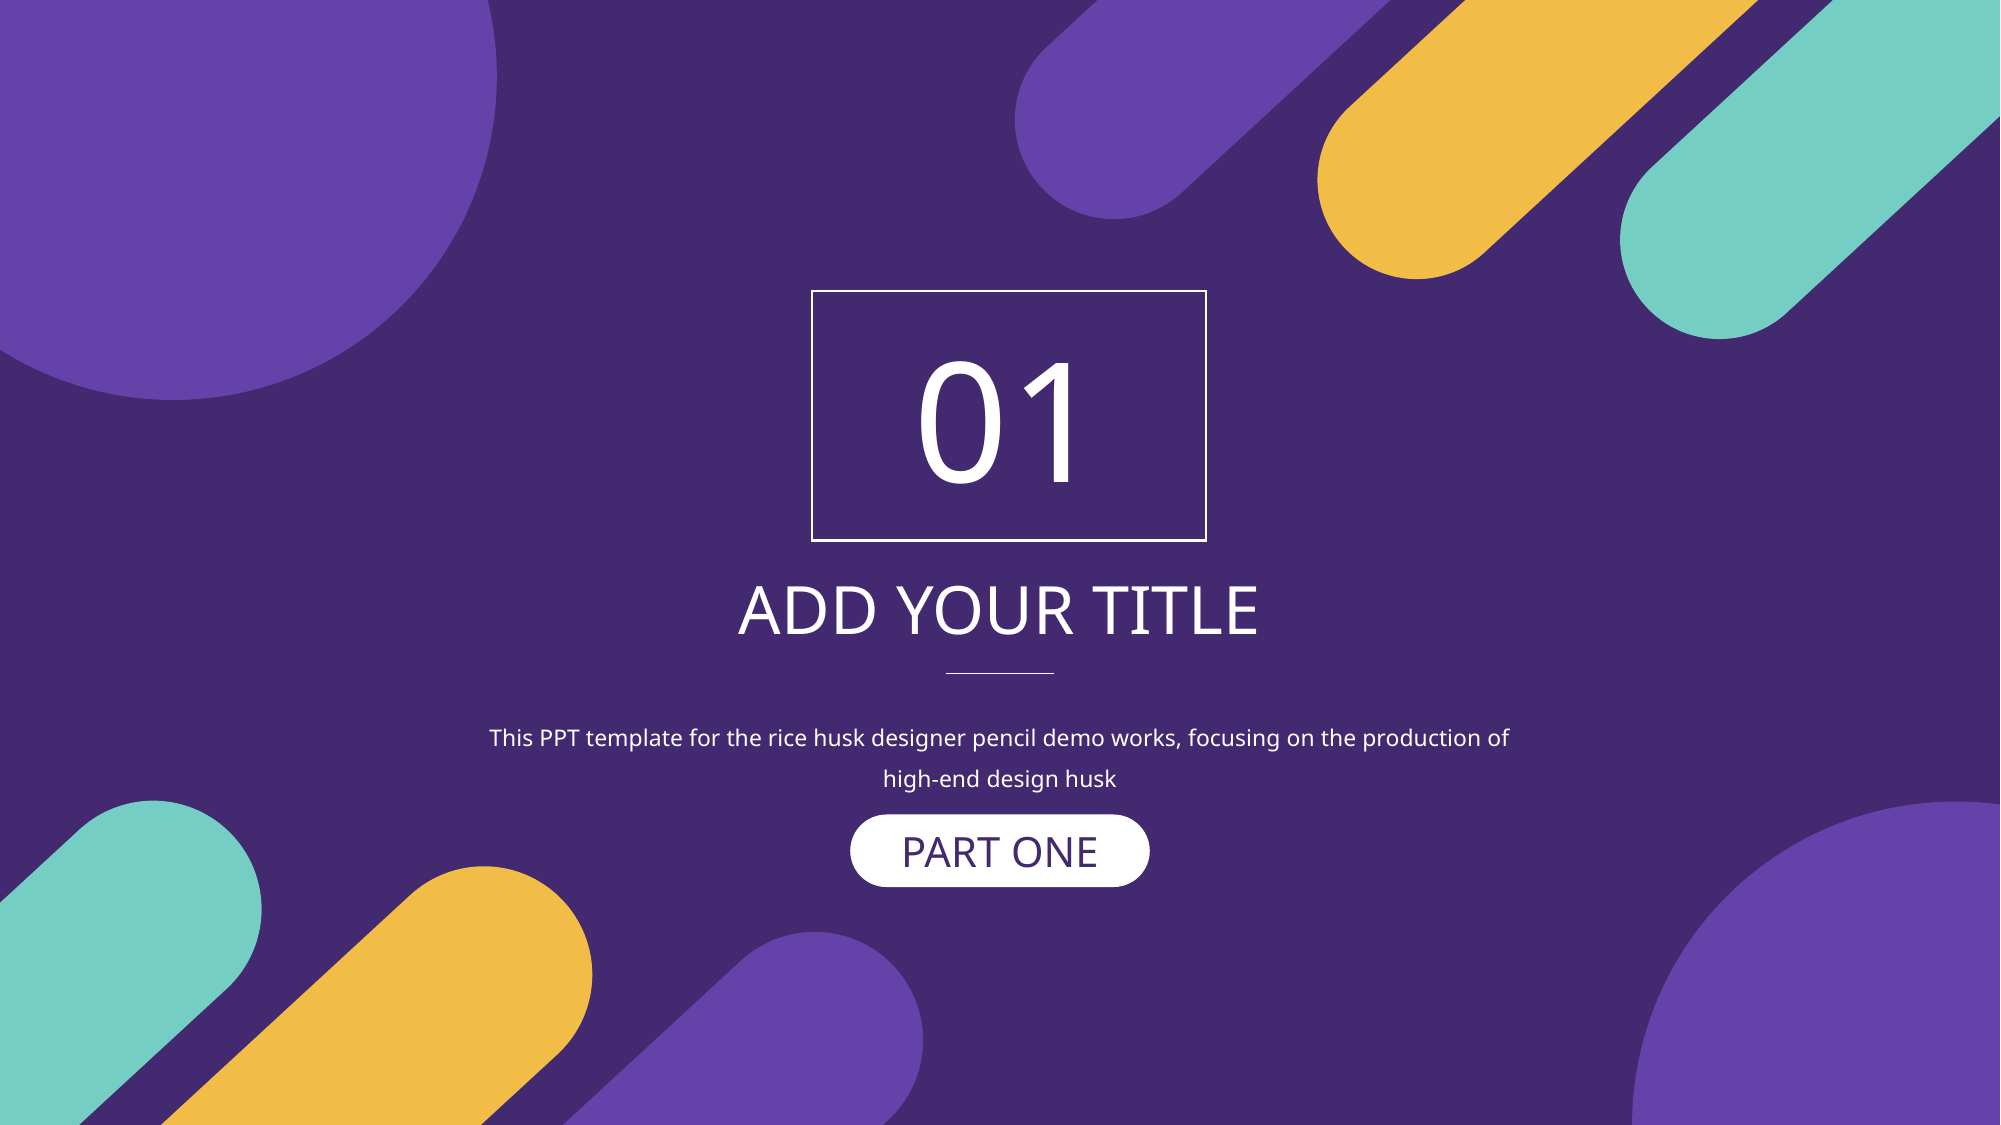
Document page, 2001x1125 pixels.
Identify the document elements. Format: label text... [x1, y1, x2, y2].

text_box PART ONE [849, 813, 1151, 889]
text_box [944, 0, 2000, 160]
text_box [0, 997, 1001, 1125]
text_box This PPT template for the rice husk designer pencil demo works, focusing on the production of high-end design husk [461, 702, 1539, 800]
text_box [0, 0, 2000, 1125]
text_box ADD YOUR TITLE [680, 560, 1320, 656]
text_box 01 [811, 290, 1207, 542]
text_box [1631, 800, 2000, 1125]
text_box [0, 0, 498, 402]
